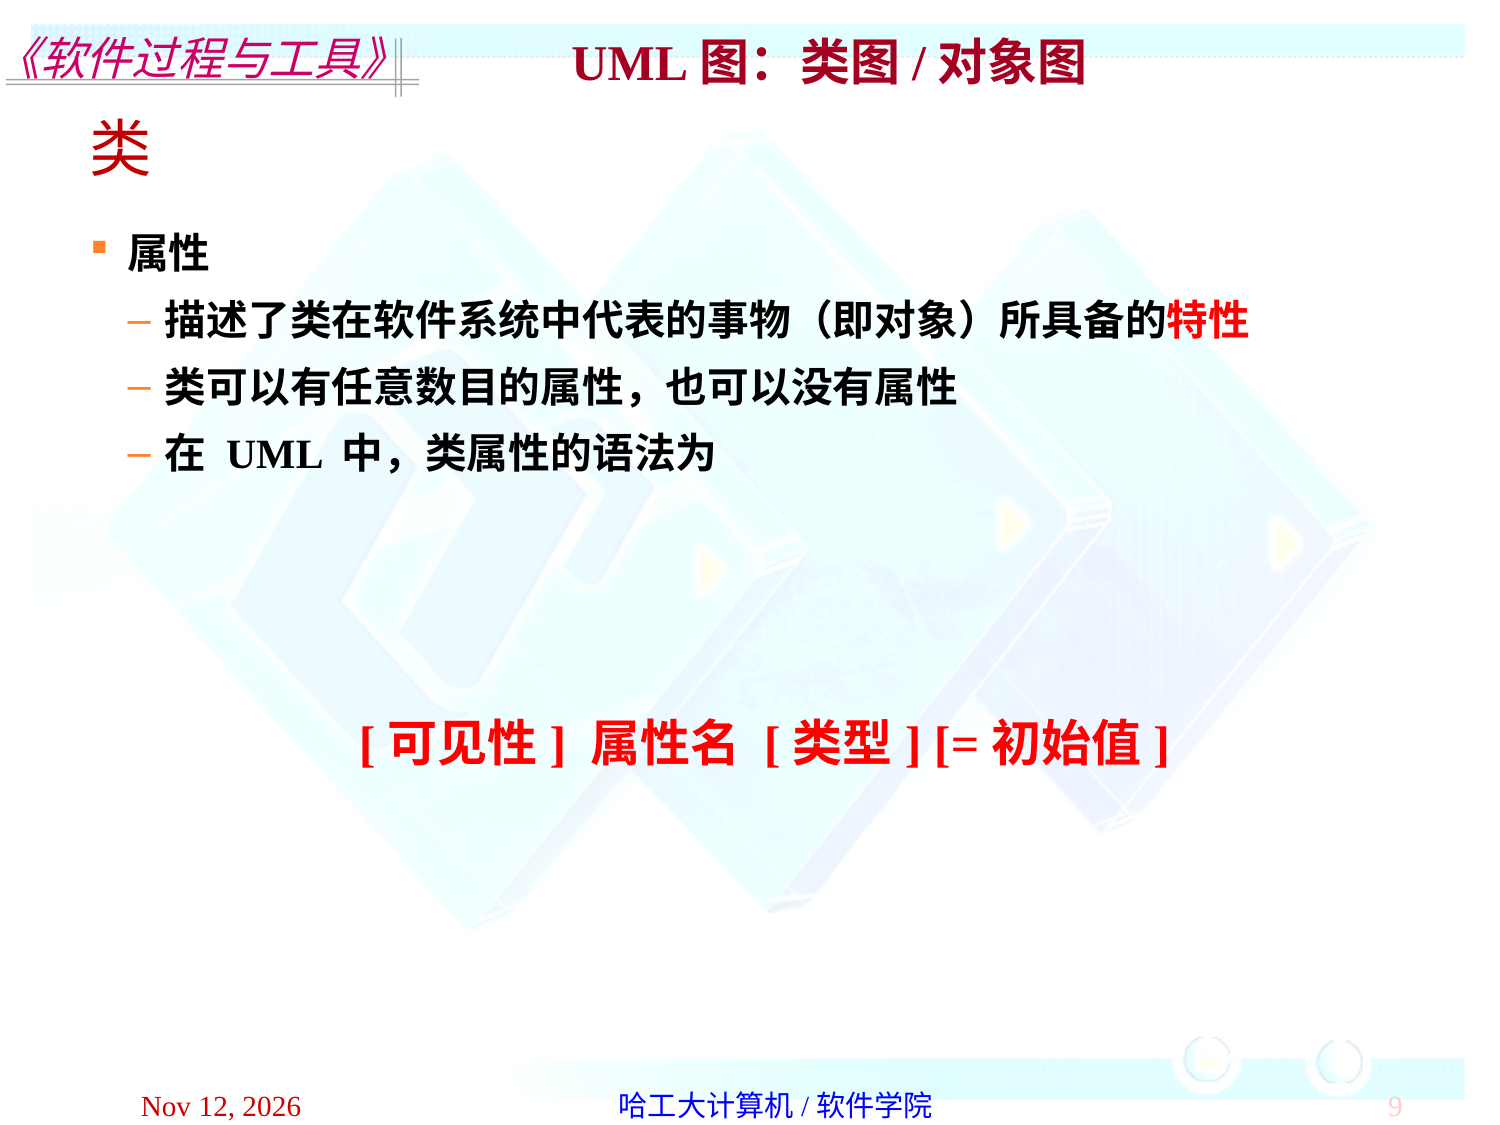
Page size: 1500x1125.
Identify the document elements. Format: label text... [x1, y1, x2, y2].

text_box UML图：类图/对象图 [389, 30, 1270, 91]
text_box 属性 描述了类在软件系统中代表的事物（即对象）所具备的特性 类可以有任意数目的属性，也可以没有属性 在 UML 中，类属性的语法为 [74, 219, 1425, 1071]
text_box 类 [74, 101, 1425, 185]
text_box [可见性] 属性名 [类型] [=初始值] [344, 704, 1185, 779]
